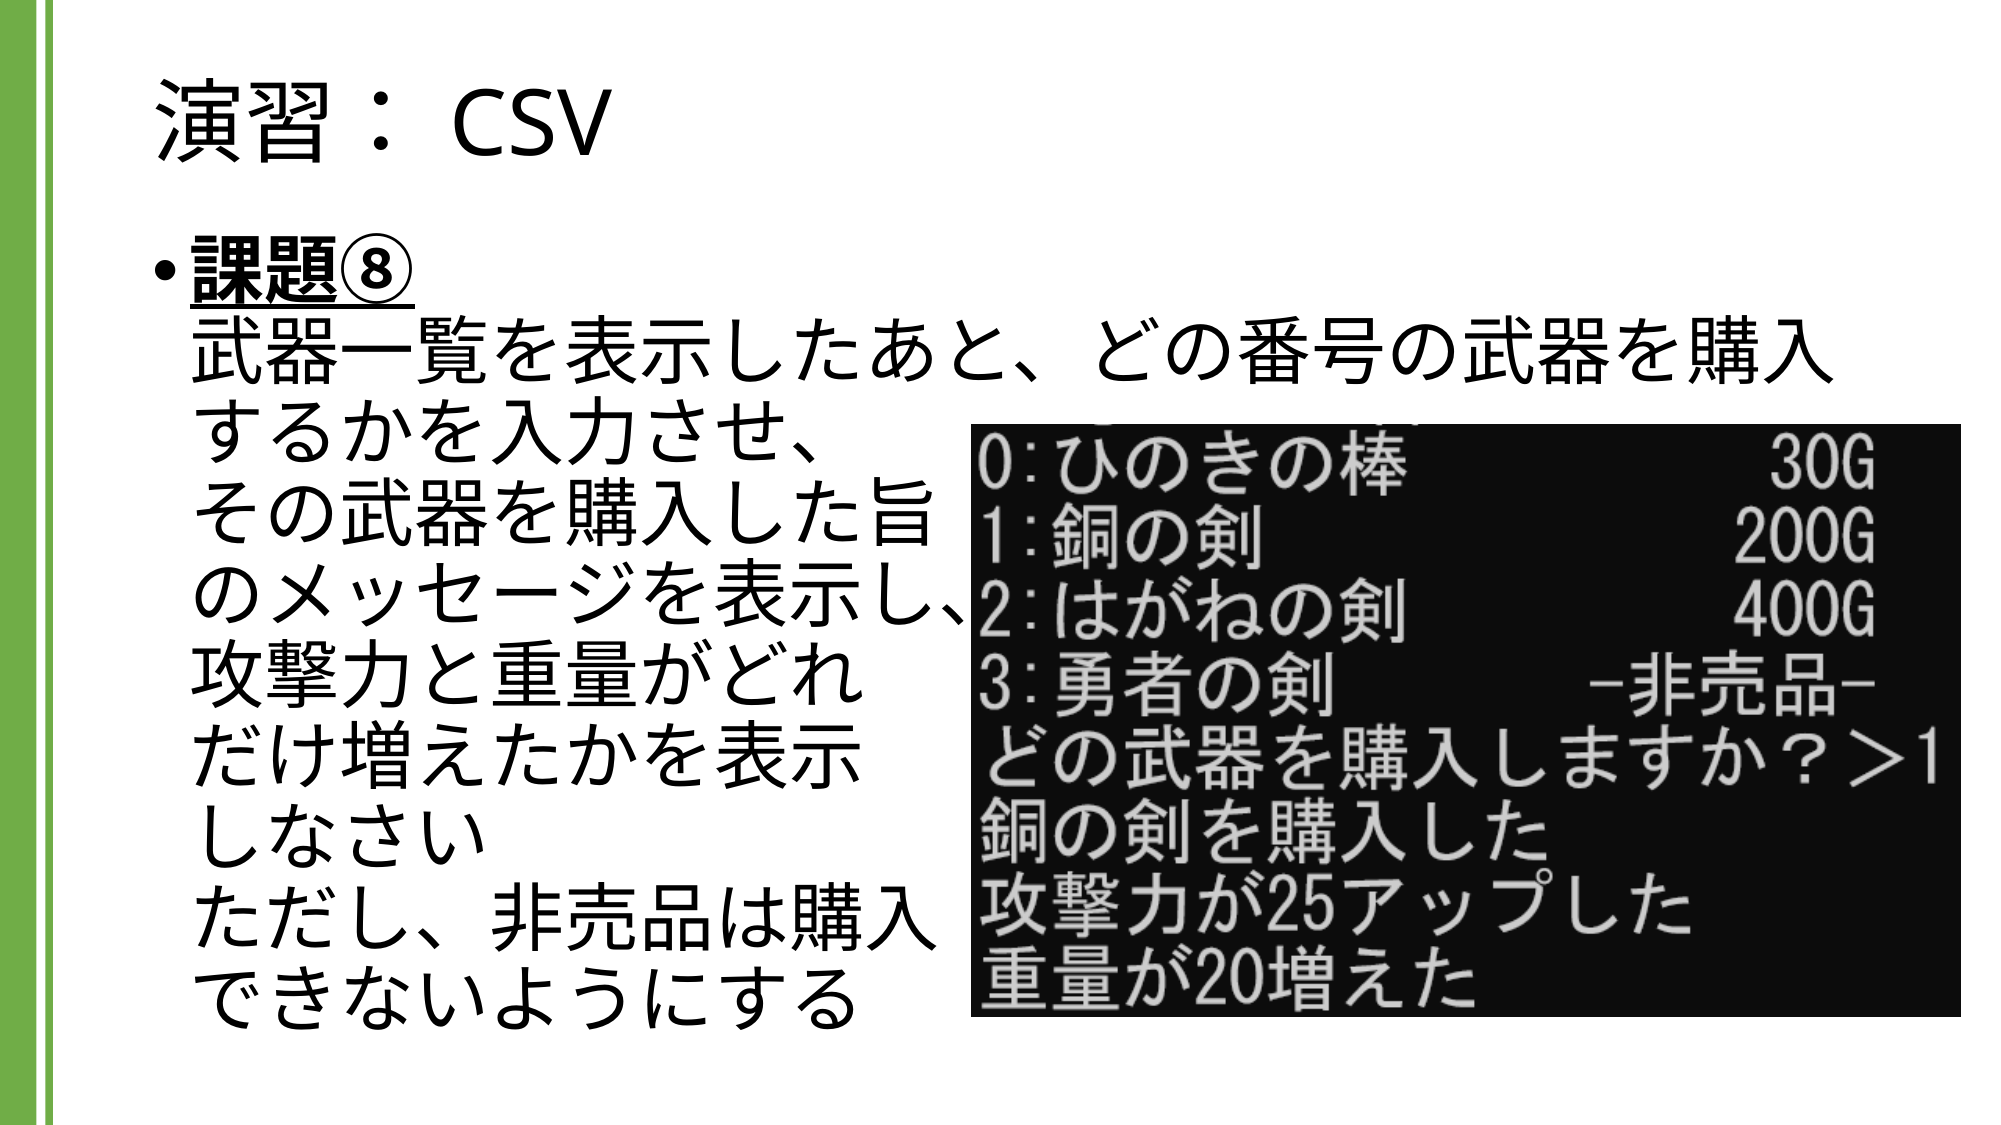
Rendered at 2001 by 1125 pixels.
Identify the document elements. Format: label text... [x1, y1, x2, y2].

list 課題⑧ 武器一覧を表示したあと、どの番号の武器を購入するかを入力させ、 その武器を購入した旨 のメッセージを表示し、 攻撃力と重量がどれ だけ増えたかを表示 しなさい ただし、非売品は購入 できないようにする [137, 225, 1863, 1109]
title 演習：CSV [137, 59, 1863, 191]
picture [971, 424, 1961, 1017]
